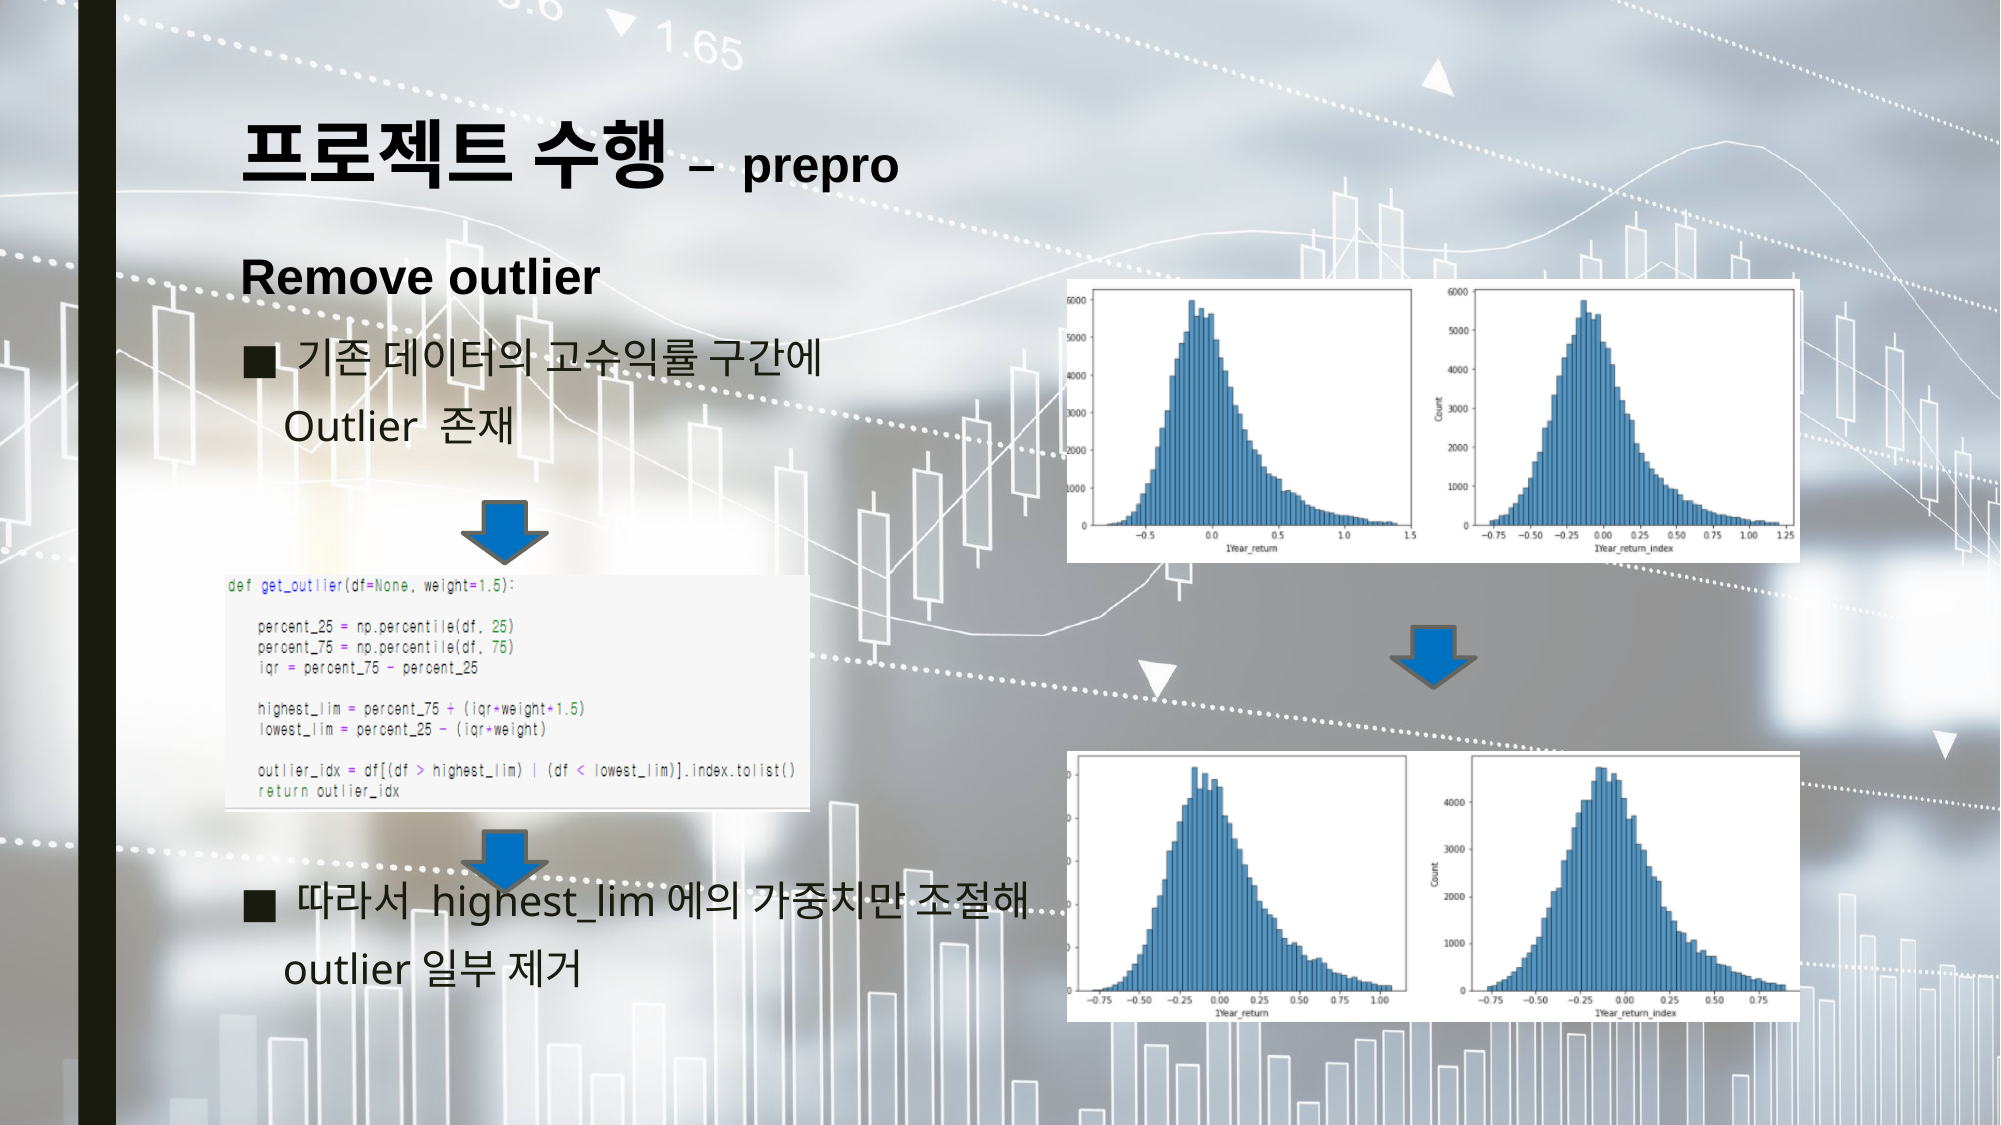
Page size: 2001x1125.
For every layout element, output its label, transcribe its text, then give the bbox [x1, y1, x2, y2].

text_box [462, 831, 548, 893]
text_box 프로젝트 수행 – prepro Remove outlier [224, 111, 1800, 314]
text_box [462, 502, 548, 564]
list 기존 데이터의 고수익률 구간에 Outlier 존재 따라서 highest_lim에의 가중치만 조절해 outlier일부 제거 [225, 328, 1800, 1035]
picture [1066, 750, 1801, 1022]
picture [1066, 279, 1801, 563]
picture [224, 575, 811, 812]
text_box [1391, 626, 1476, 688]
